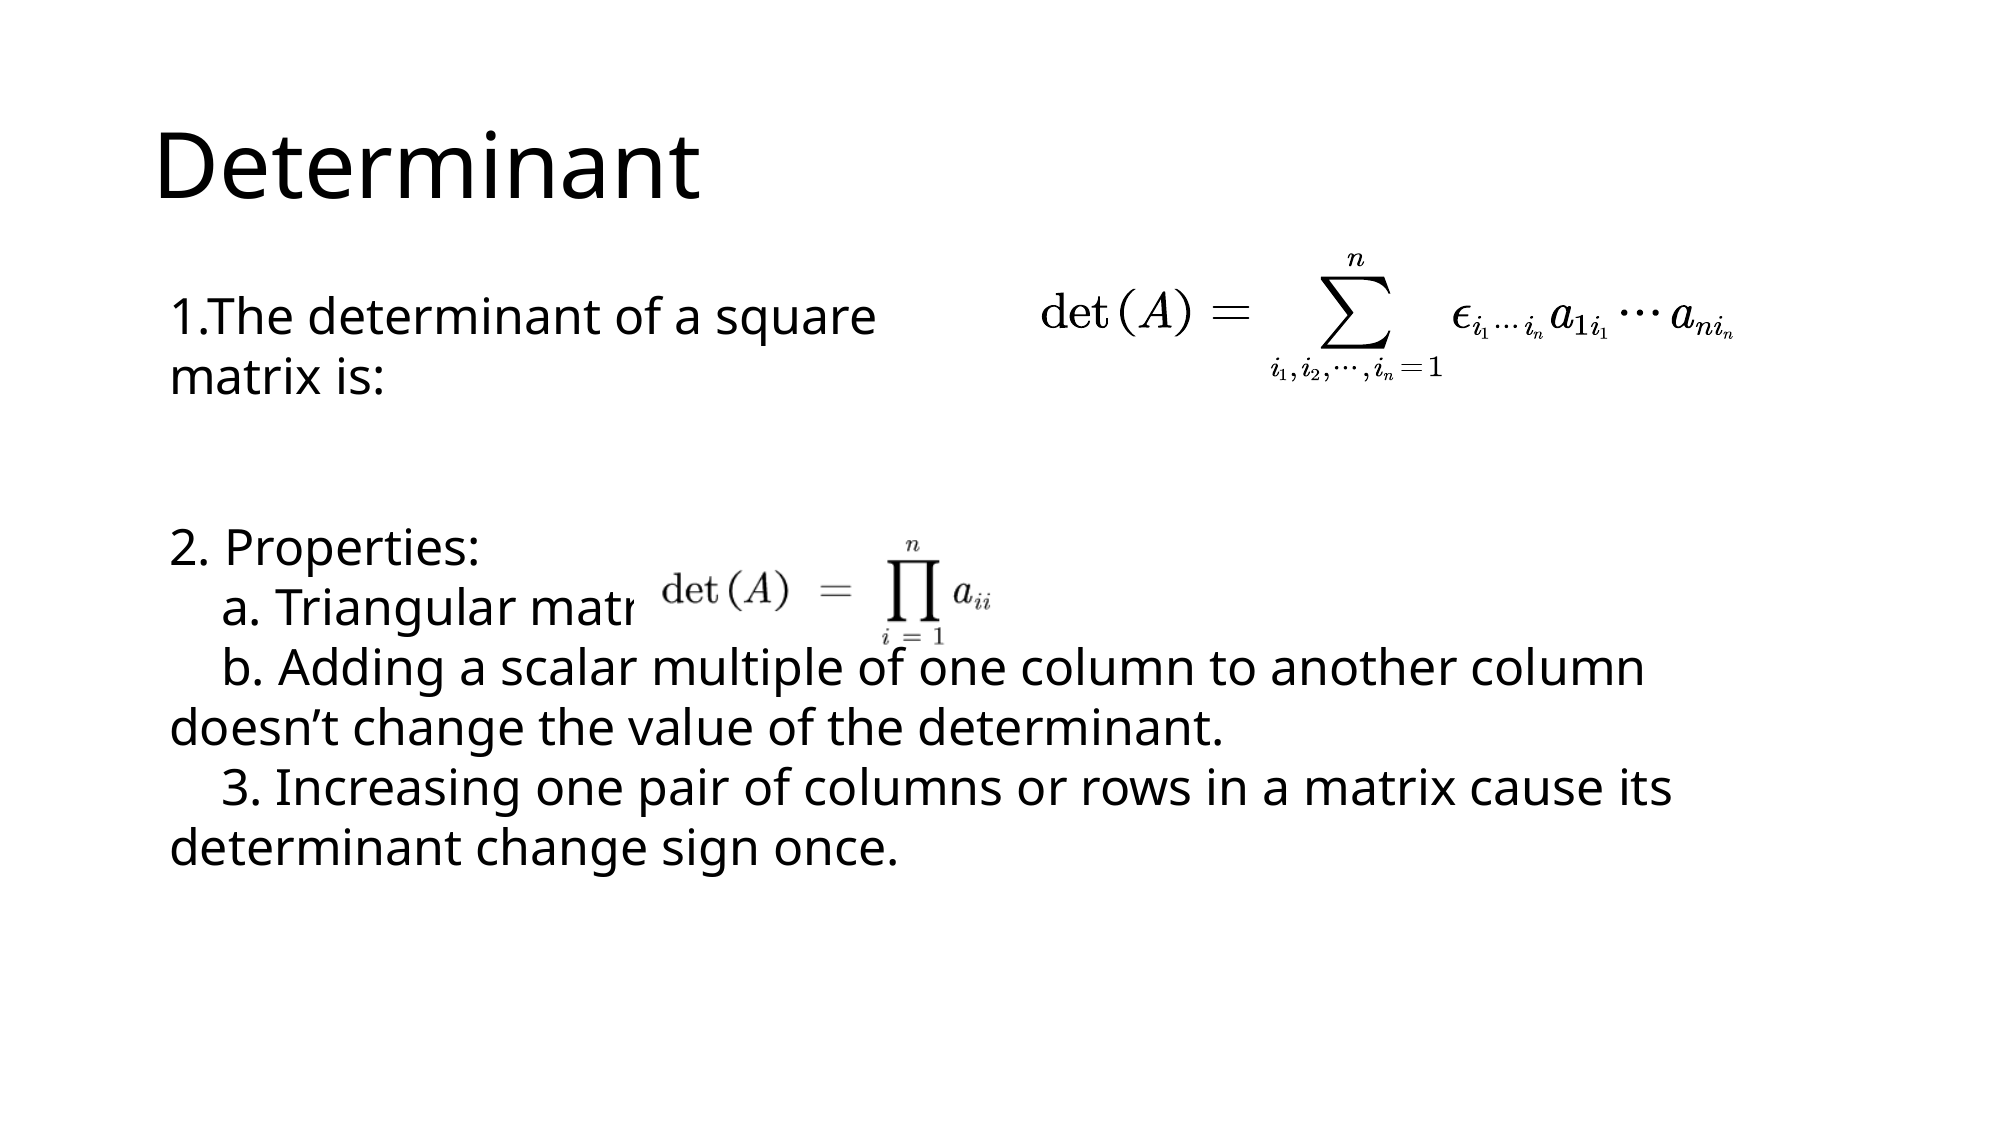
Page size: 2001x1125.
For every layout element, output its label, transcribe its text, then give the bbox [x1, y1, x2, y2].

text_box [1036, 235, 1743, 395]
text_box 2. Properties: a. Triangular matrix: b. Adding a scalar multiple of one column to another column doesn’t change the value of the determinant. 3. Increasing one pair of columns or rows in a matrix cause its determinant change sign once. [154, 508, 1704, 884]
text_box 1.The determinant of a square matrix is: [154, 277, 1055, 412]
title Determinant [137, 59, 1863, 278]
picture [634, 539, 1000, 646]
